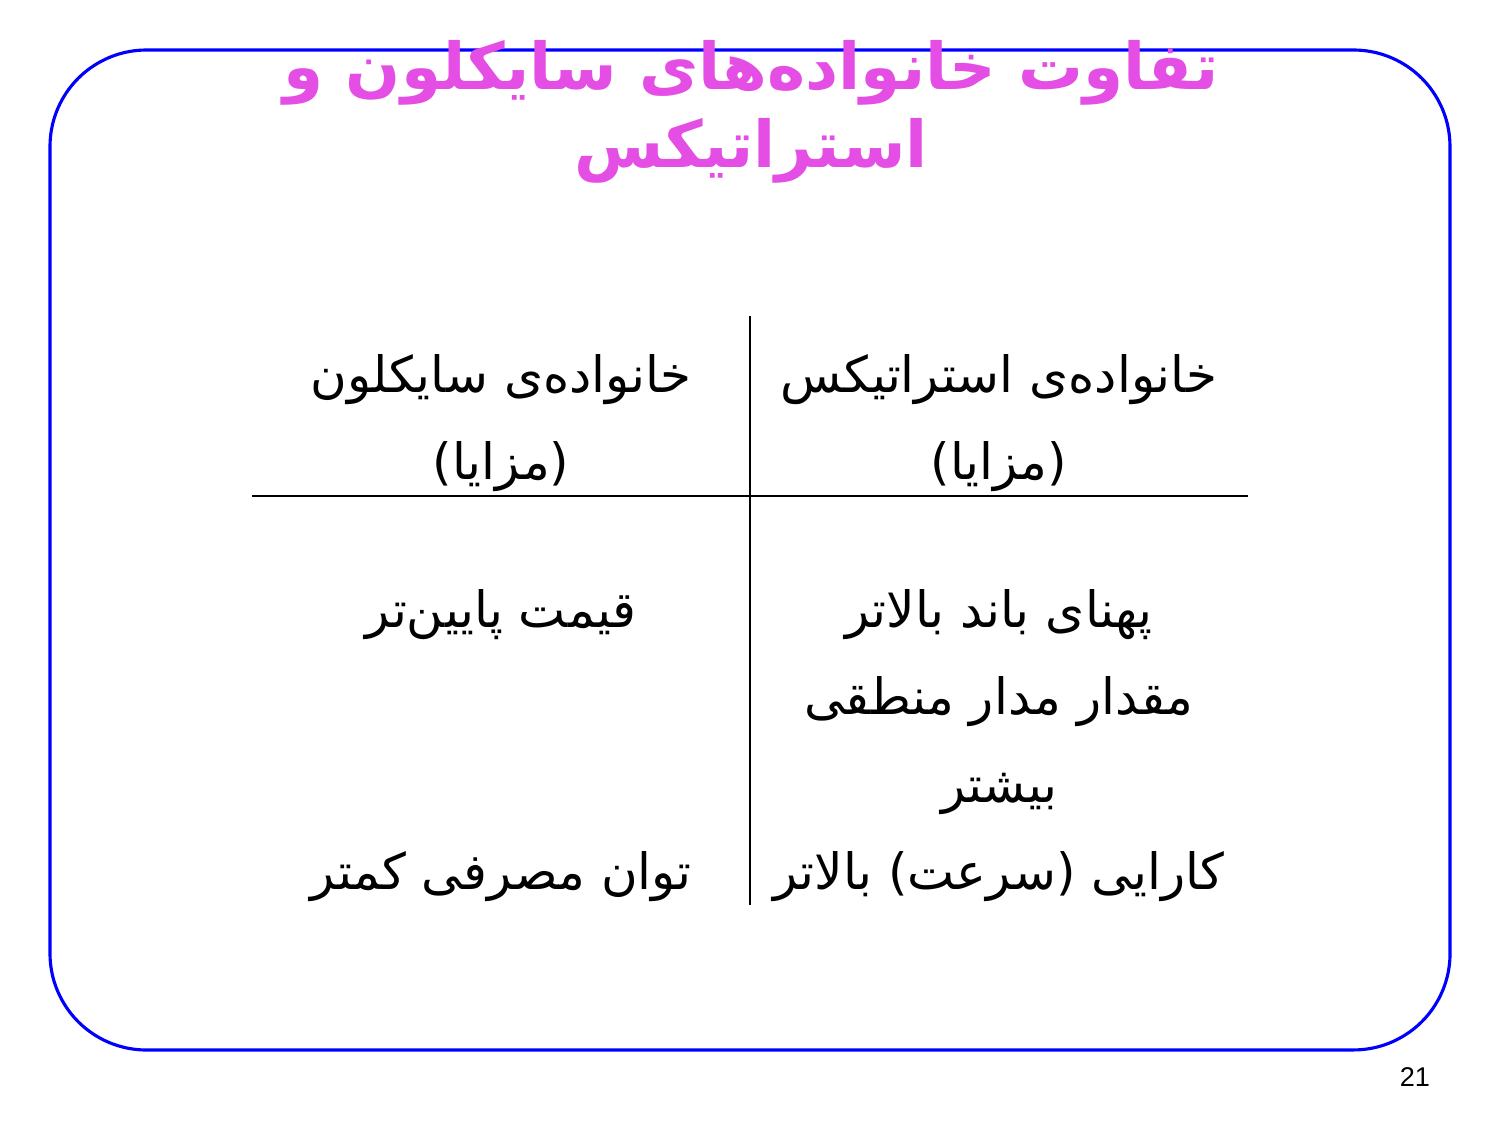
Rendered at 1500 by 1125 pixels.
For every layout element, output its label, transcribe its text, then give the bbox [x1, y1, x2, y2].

title تفاوت خانواده‌های سایکلون و استراتیکس [113, 66, 1389, 140]
table_cell توان مصرفی کمتر [252, 814, 749, 905]
table_header خانواده‌ی استراتیکس (مزایا) [751, 316, 1248, 495]
table_cell قیمت پایین‌تر [252, 497, 749, 814]
table_header خانواده‌ی سایکلون (مزایا) [252, 316, 749, 495]
slide_number 21 [1351, 1047, 1444, 1104]
table_cell پهنای باند بالاتر مقدار مدار منطقی بیشتر [751, 497, 1248, 814]
table_cell کارایی (سرعت) بالاتر [751, 814, 1248, 905]
